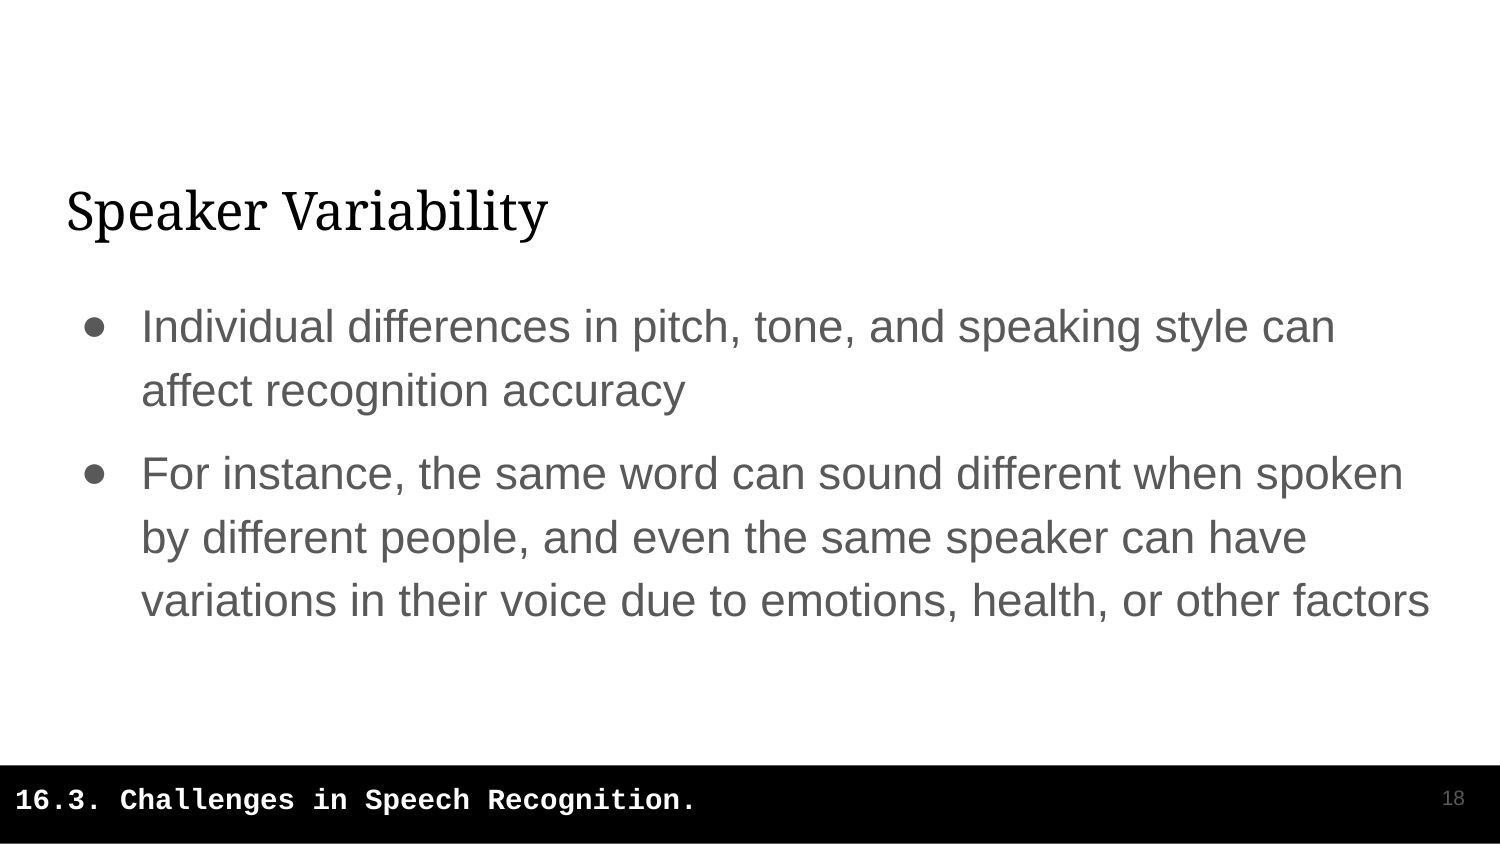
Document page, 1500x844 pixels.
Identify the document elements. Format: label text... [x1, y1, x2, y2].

slide_number ‹#› [1389, 764, 1480, 830]
list Individual differences in pitch, tone, and speaking style can affect recognition accuracy For instance, the same word can sound different when spoken by different people, and even the same speaker can have variations in their voice due to emotions, health, or other factors [51, 273, 1449, 816]
text_box 16.3. Challenges in Speech Recognition. [0, 765, 1500, 844]
title Speaker Variability [51, 162, 1449, 257]
